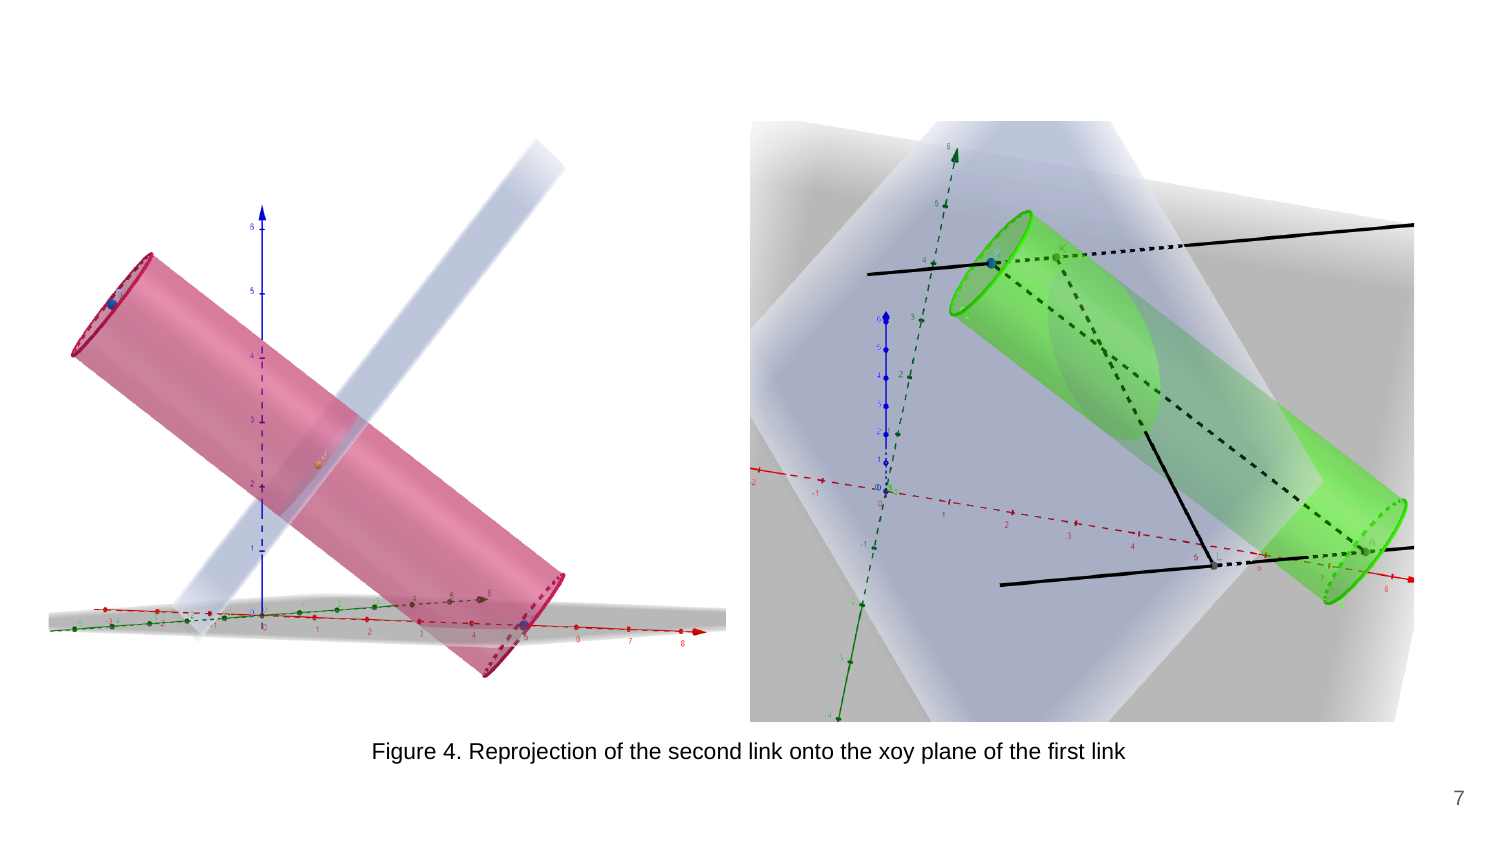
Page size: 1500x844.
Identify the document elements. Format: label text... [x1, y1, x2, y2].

picture [48, 121, 727, 723]
text_box Figure 4. Reprojection of the second link onto the xoy plane of the first link [356, 722, 1144, 773]
picture [749, 121, 1415, 723]
slide_number ‹#› [1389, 764, 1480, 830]
